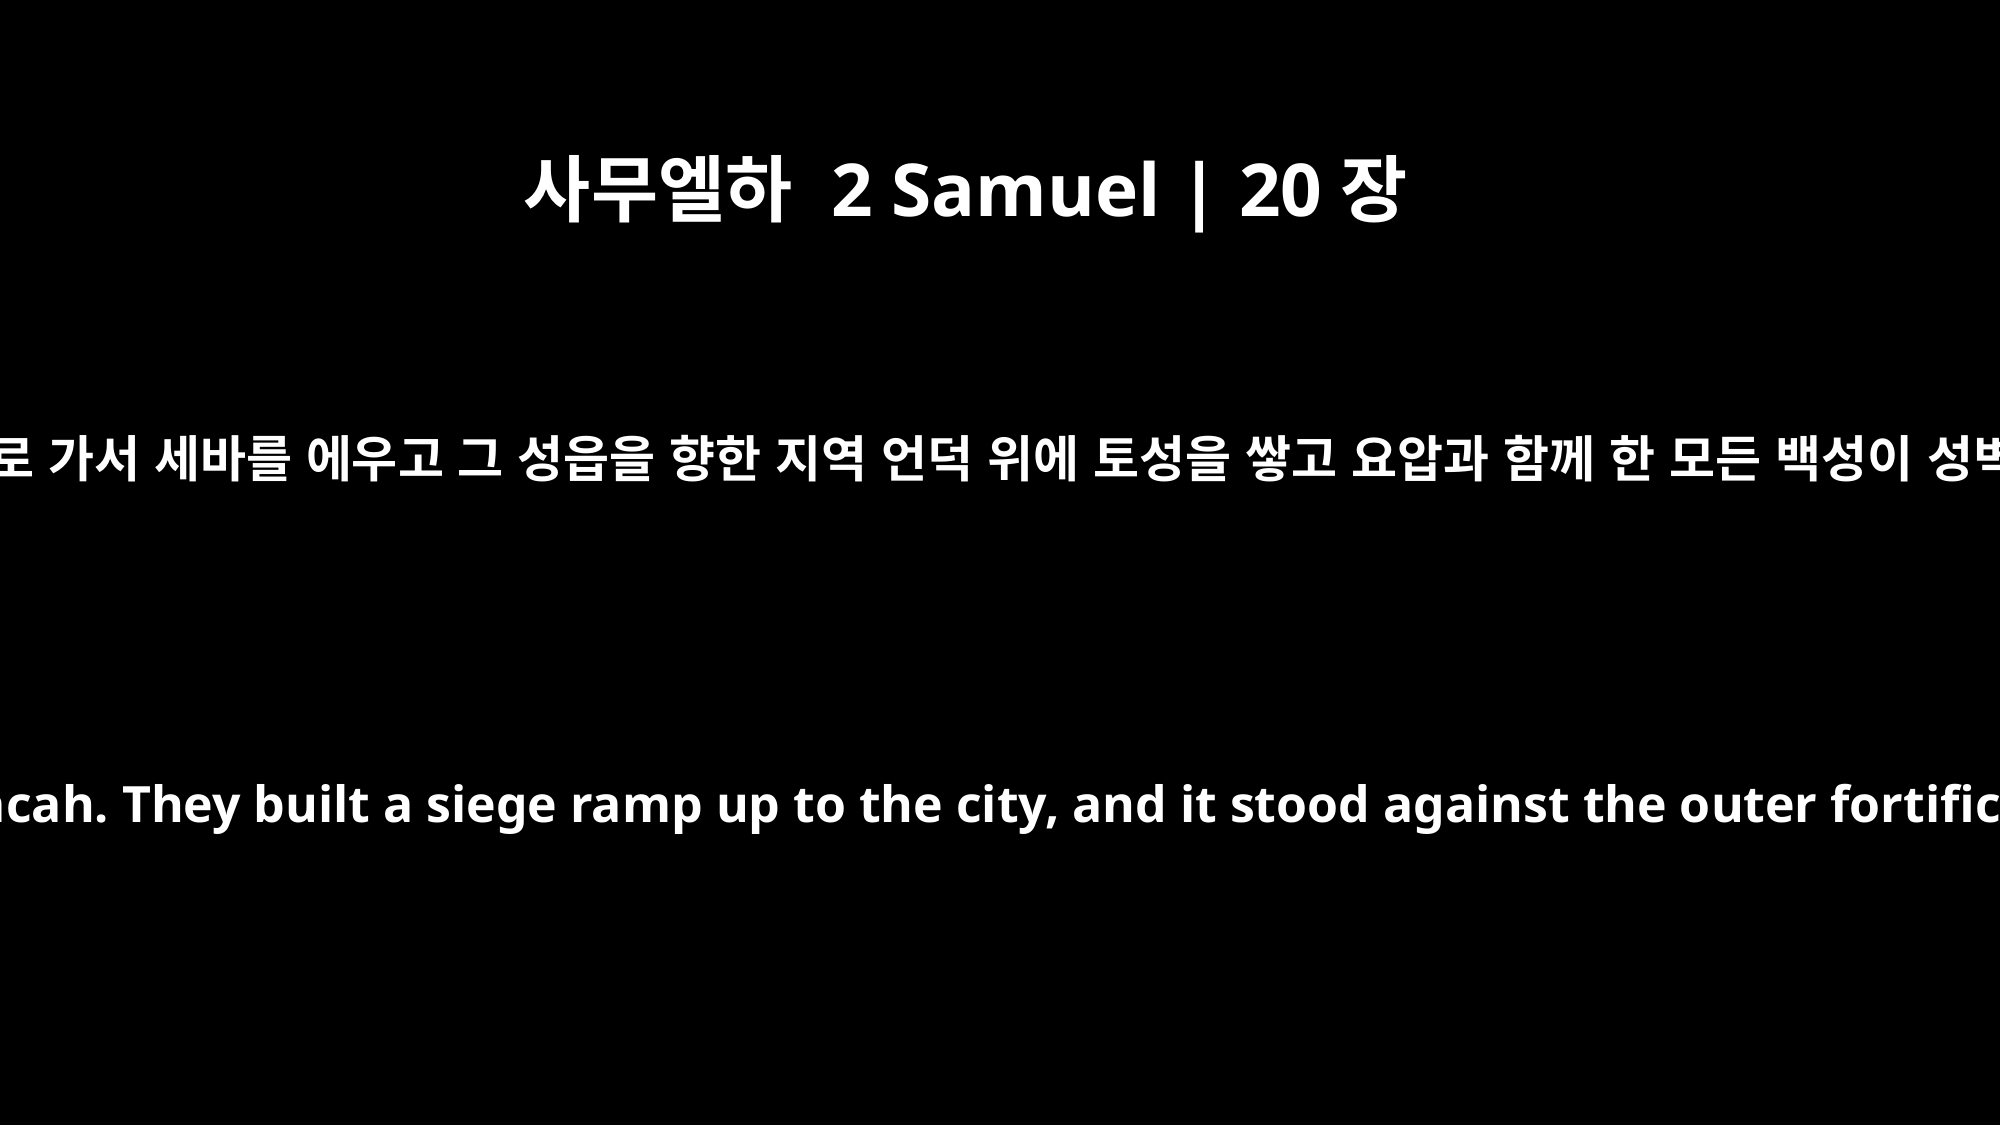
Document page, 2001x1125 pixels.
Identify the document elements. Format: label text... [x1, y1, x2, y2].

text_box 15 이에 그들이 벧마아가 아벨로 가서 세바를 에우고 그 성읍을 향한 지역 언덕 위에 토성을 쌓고 요압과 함께 한 모든 백성이 성벽을 쳐서 헐고자 하더니 [0, 359, 2000, 495]
text_box All the troops with Joab came and besieged Sheba in Abel Beth Maacah. They built a siege ramp up to the city, and it stood against the outer fortifications. While they were battering the wall to bring it down, [0, 764, 2000, 840]
text_box 사무엘하 2 Samuel | 20장 [509, 136, 1423, 239]
